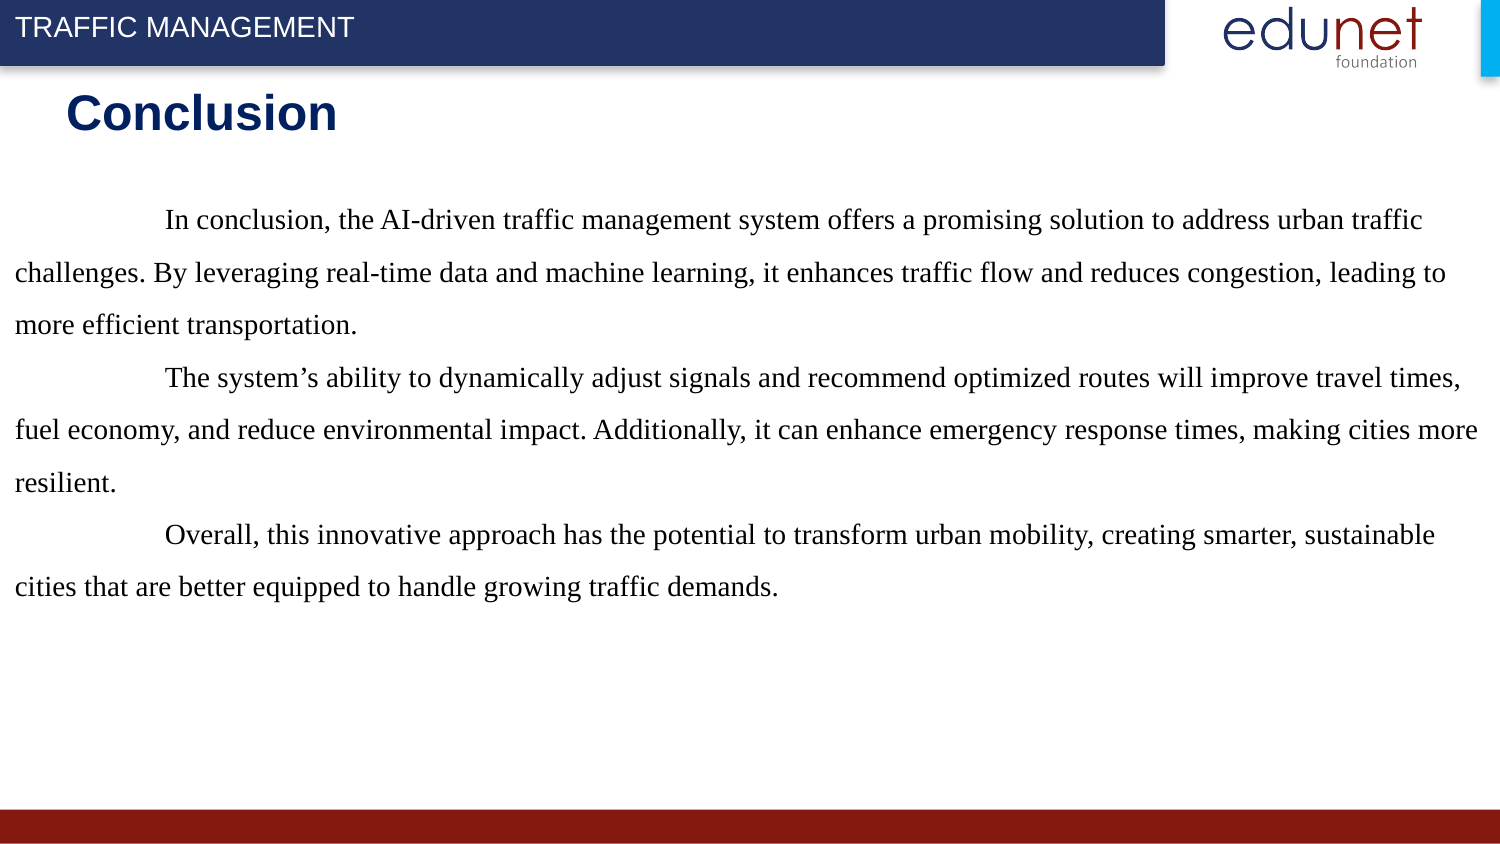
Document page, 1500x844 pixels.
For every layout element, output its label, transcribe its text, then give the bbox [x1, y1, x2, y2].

picture [1219, 4, 1424, 72]
title Conclusion [51, 72, 1449, 140]
text_box In conclusion, the AI-driven traffic management system offers a promising solution to address urban traffic challenges. By leveraging real-time data and machine learning, it enhances traffic flow and reduces congestion, leading to more efficient transportation. The system’s ability to dynamically adjust signals and recommend optimized routes will improve travel times, fuel economy, and reduce environmental impact. Additionally, it can enhance emergency response times, making cities more resilient. Overall, this innovative approach has the potential to transform urban mobility, creating smarter, sustainable cities that are better equipped to handle growing traffic demands. [0, 140, 1500, 611]
